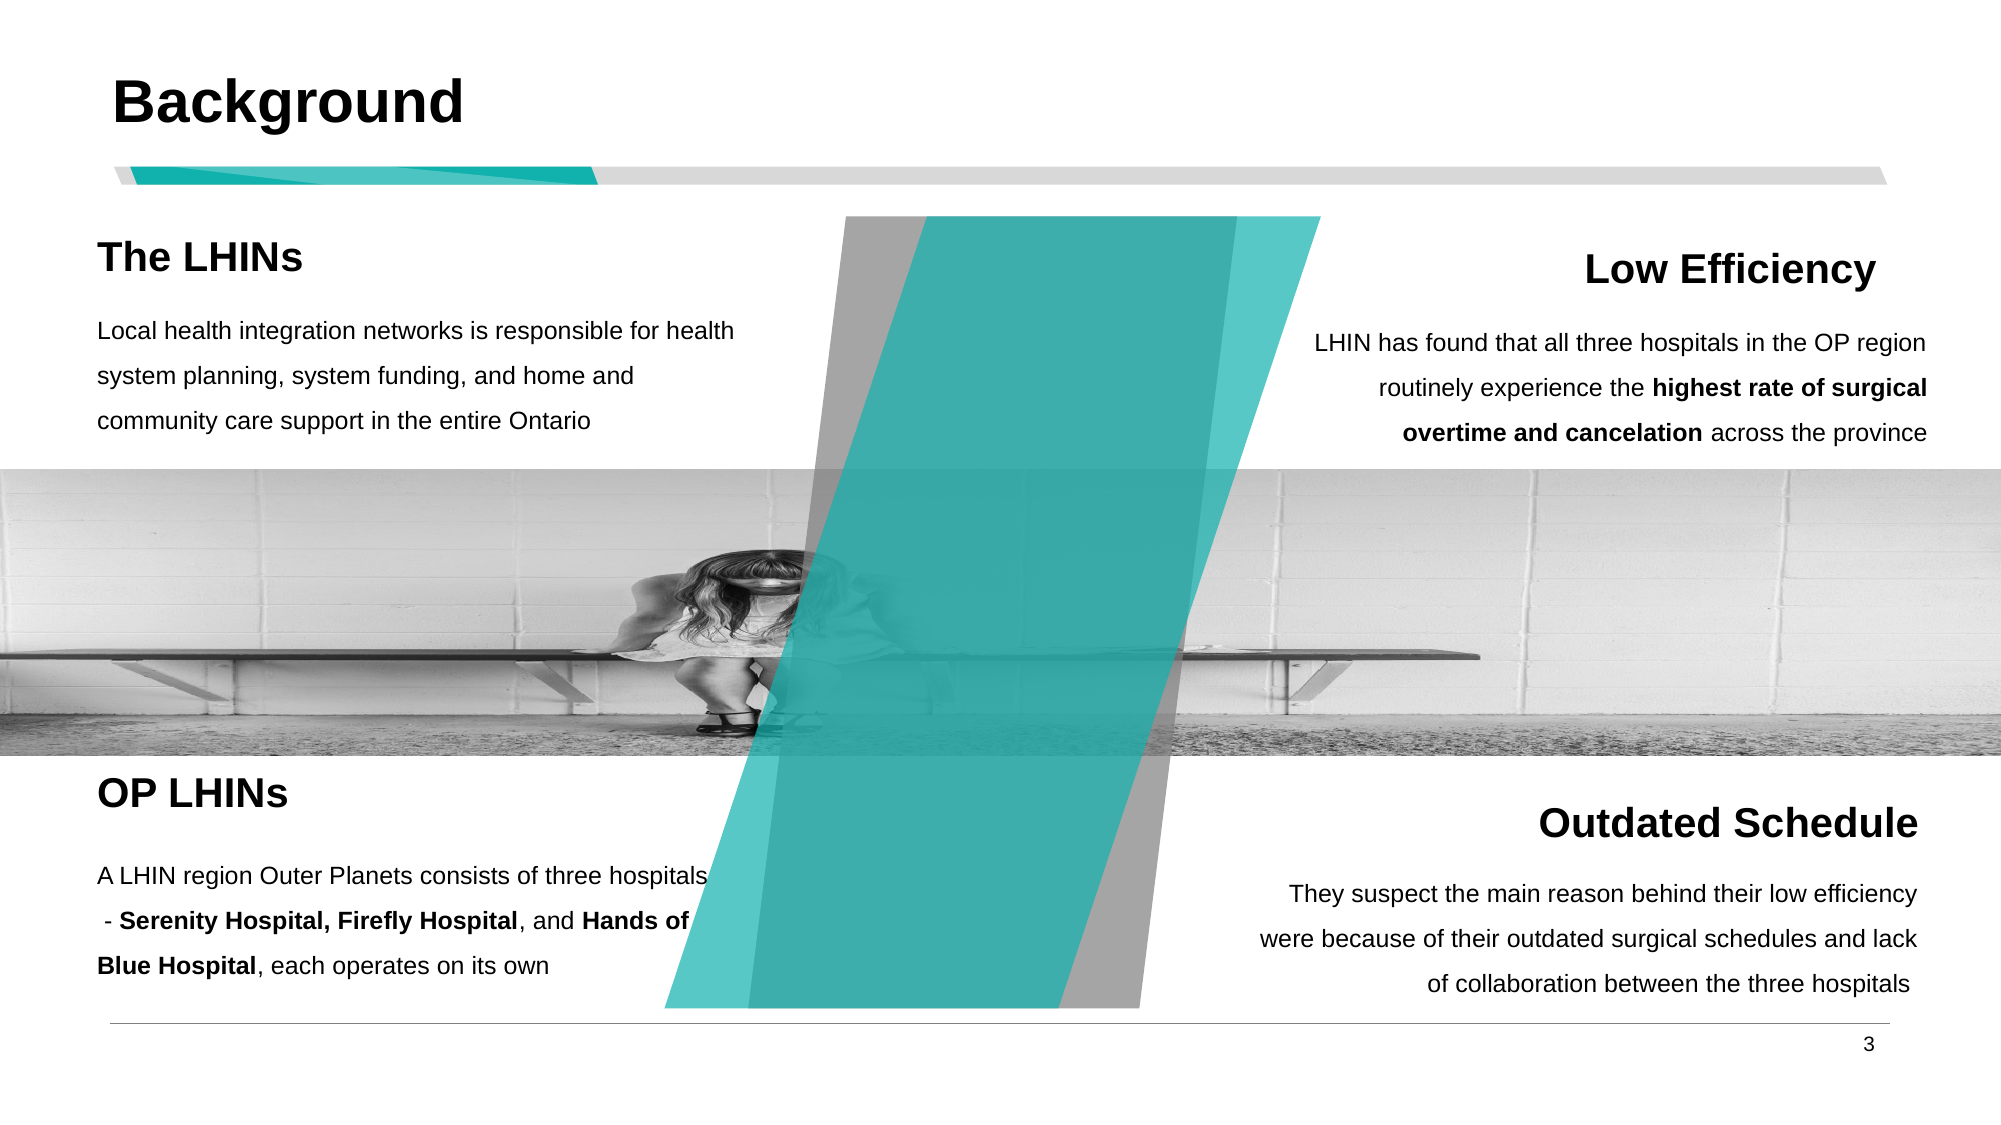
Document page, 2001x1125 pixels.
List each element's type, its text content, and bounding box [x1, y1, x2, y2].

title Background [97, 40, 1878, 144]
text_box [0, 216, 2000, 1009]
slide_number ‹#› [1412, 1025, 1890, 1060]
